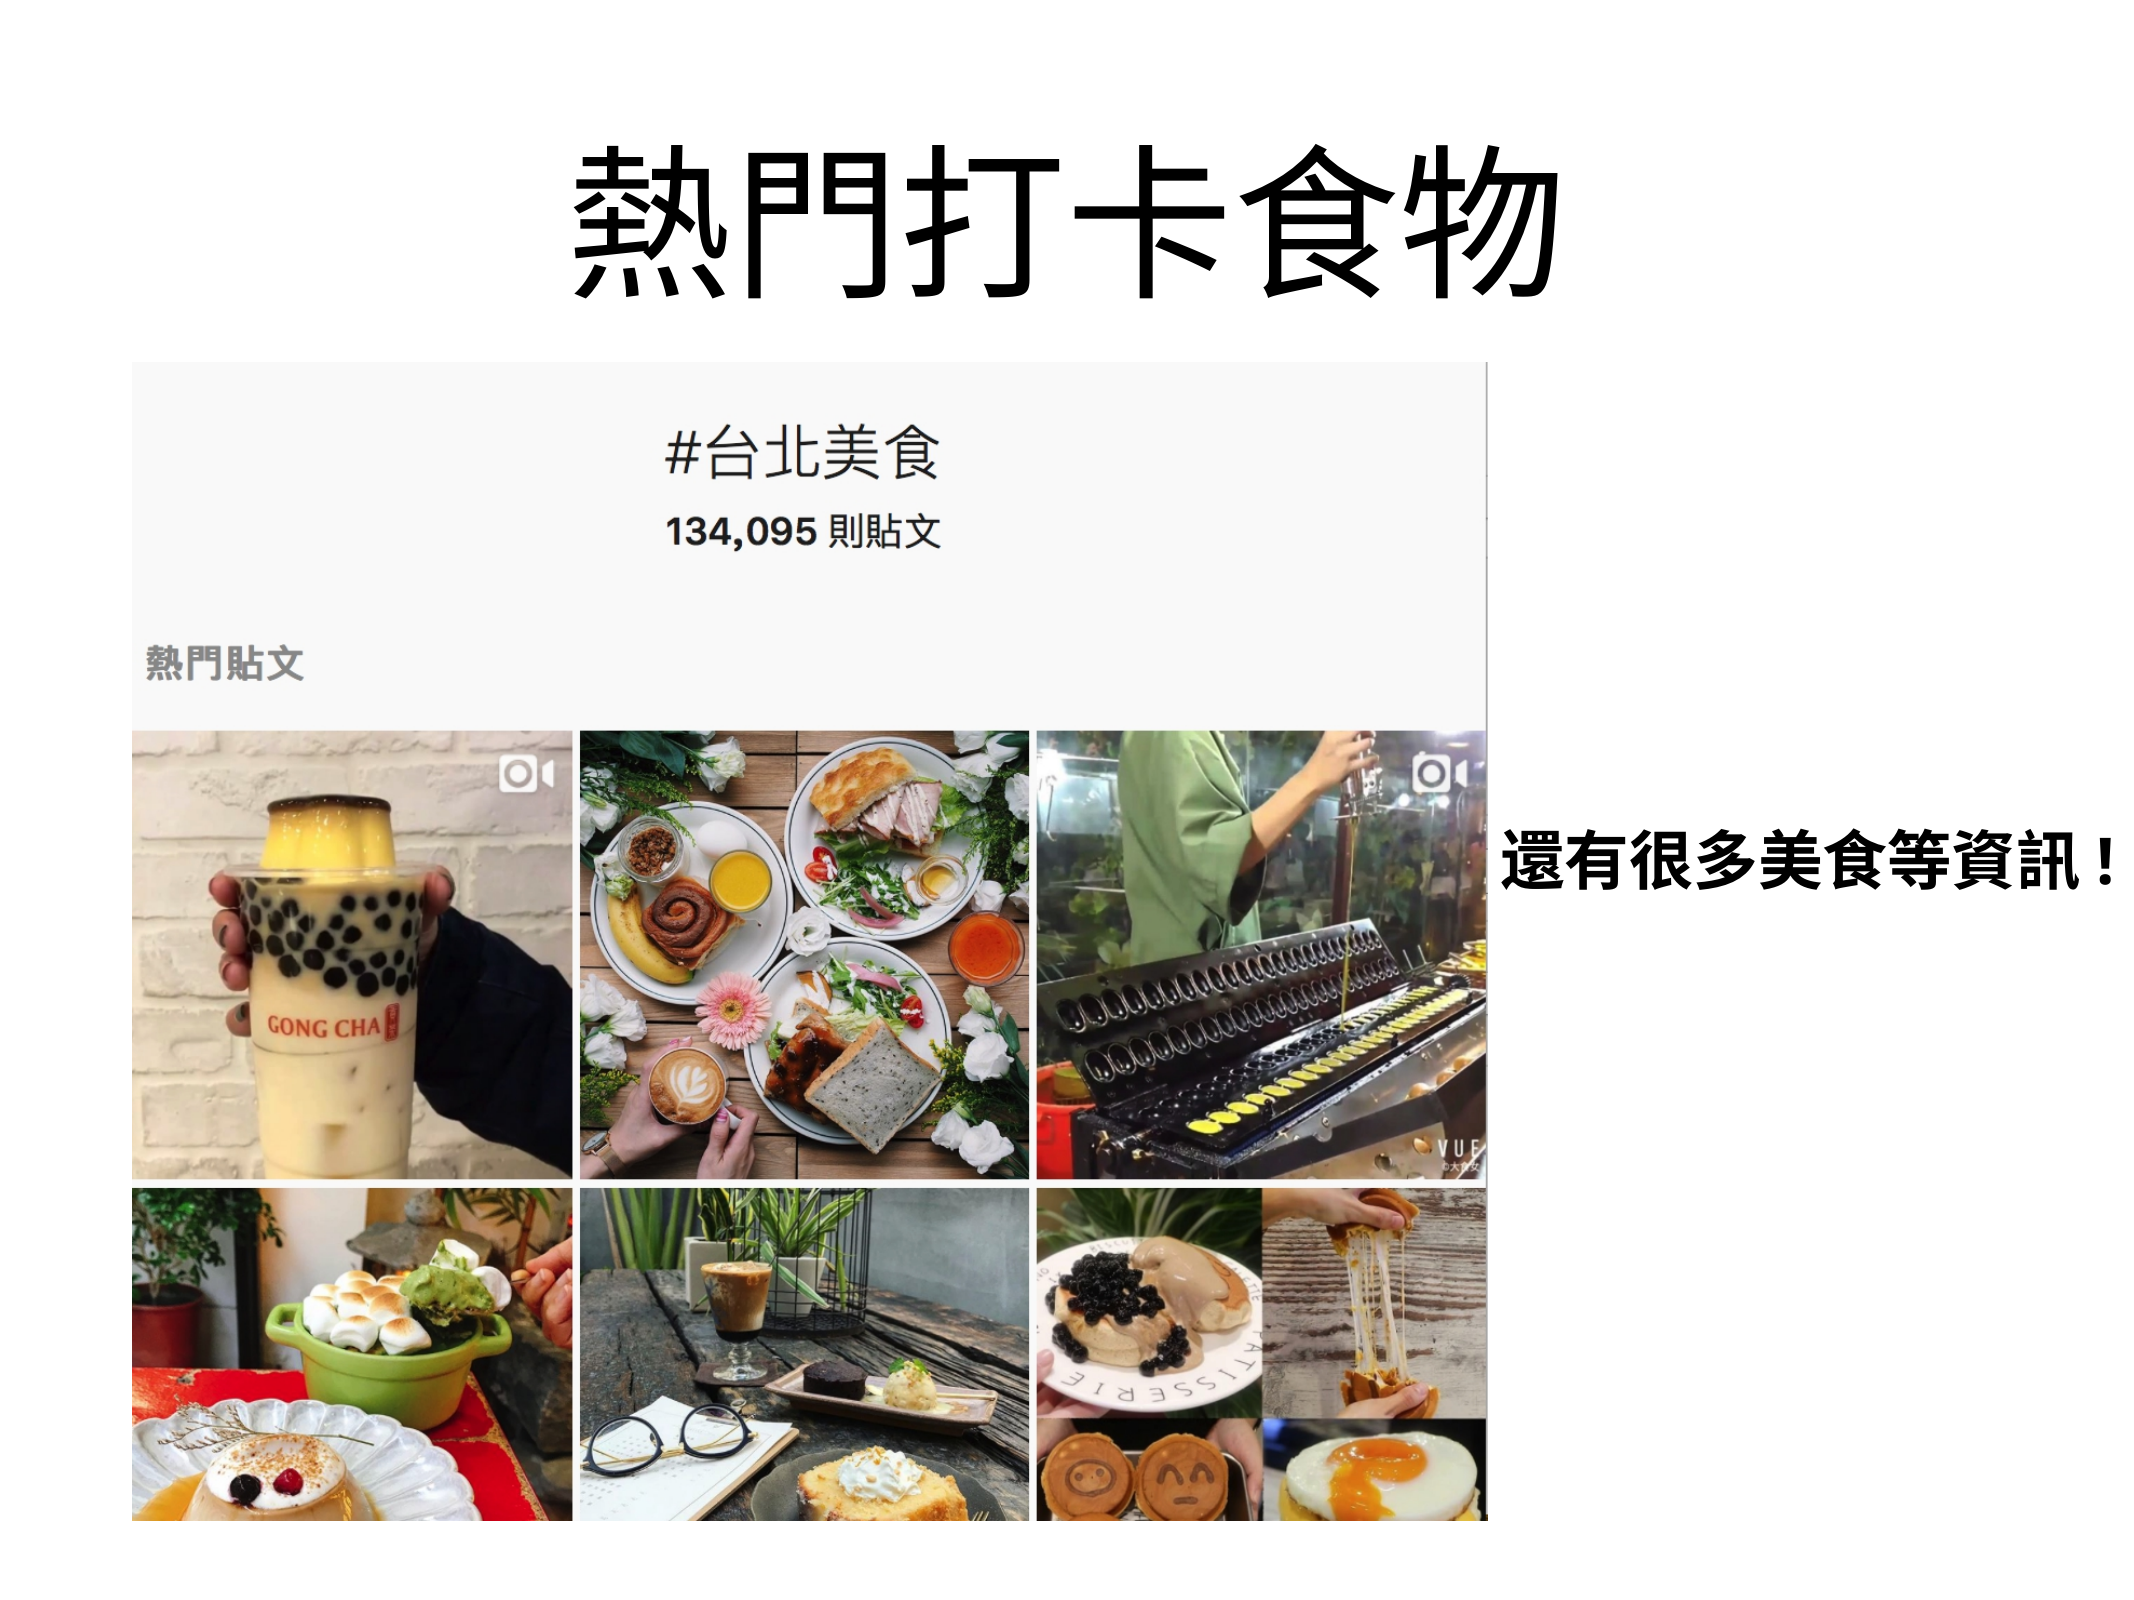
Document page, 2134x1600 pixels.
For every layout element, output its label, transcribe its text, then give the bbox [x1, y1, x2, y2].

title 熱門打卡食物 [155, 41, 1978, 397]
text_box 還有很多美食等資訊! [1491, 751, 2123, 906]
picture [131, 362, 1489, 1521]
